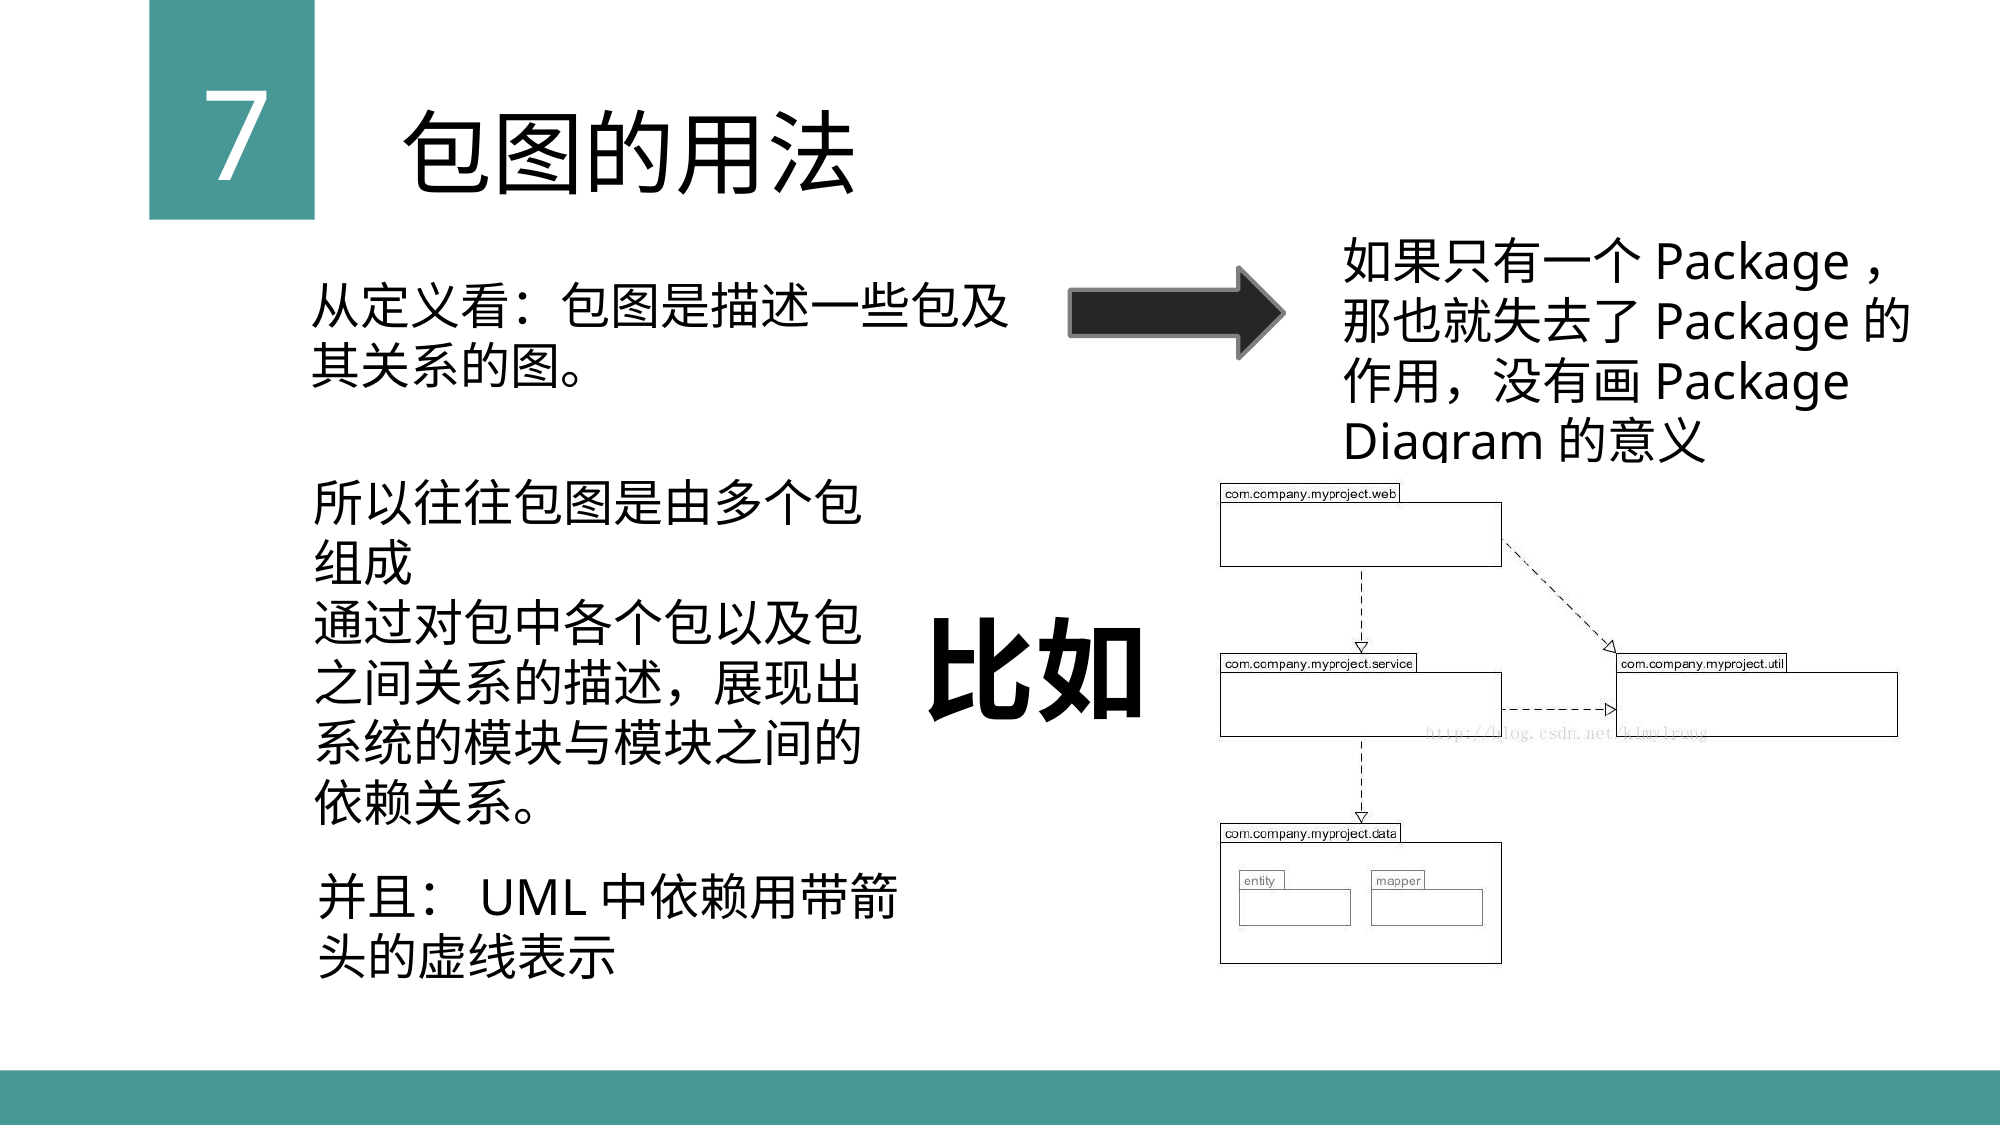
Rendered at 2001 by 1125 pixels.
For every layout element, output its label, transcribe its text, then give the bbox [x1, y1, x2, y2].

text_box 包图的用法 [385, 88, 1426, 214]
text_box [149, 0, 315, 220]
text_box 7 [154, 48, 320, 213]
text_box 从定义看：包图是描述一些包及其关系的图。 [295, 267, 1049, 462]
picture [1200, 463, 1917, 982]
text_box 所以往往包图是由多个包组成 通过对包中各个包以及包之间关系的描述，展现出系统的模块与模块之间的依赖关系。 [298, 463, 918, 839]
text_box [0, 1070, 2000, 1125]
text_box [1069, 266, 1285, 360]
text_box 如果只有一个Package，那也就失去了Package的作用，没有画Package Diagram的意义 [1328, 222, 1957, 477]
text_box 并且：UML中依赖用带箭头的虚线表示 [302, 858, 918, 993]
text_box 比如 [892, 540, 1178, 743]
